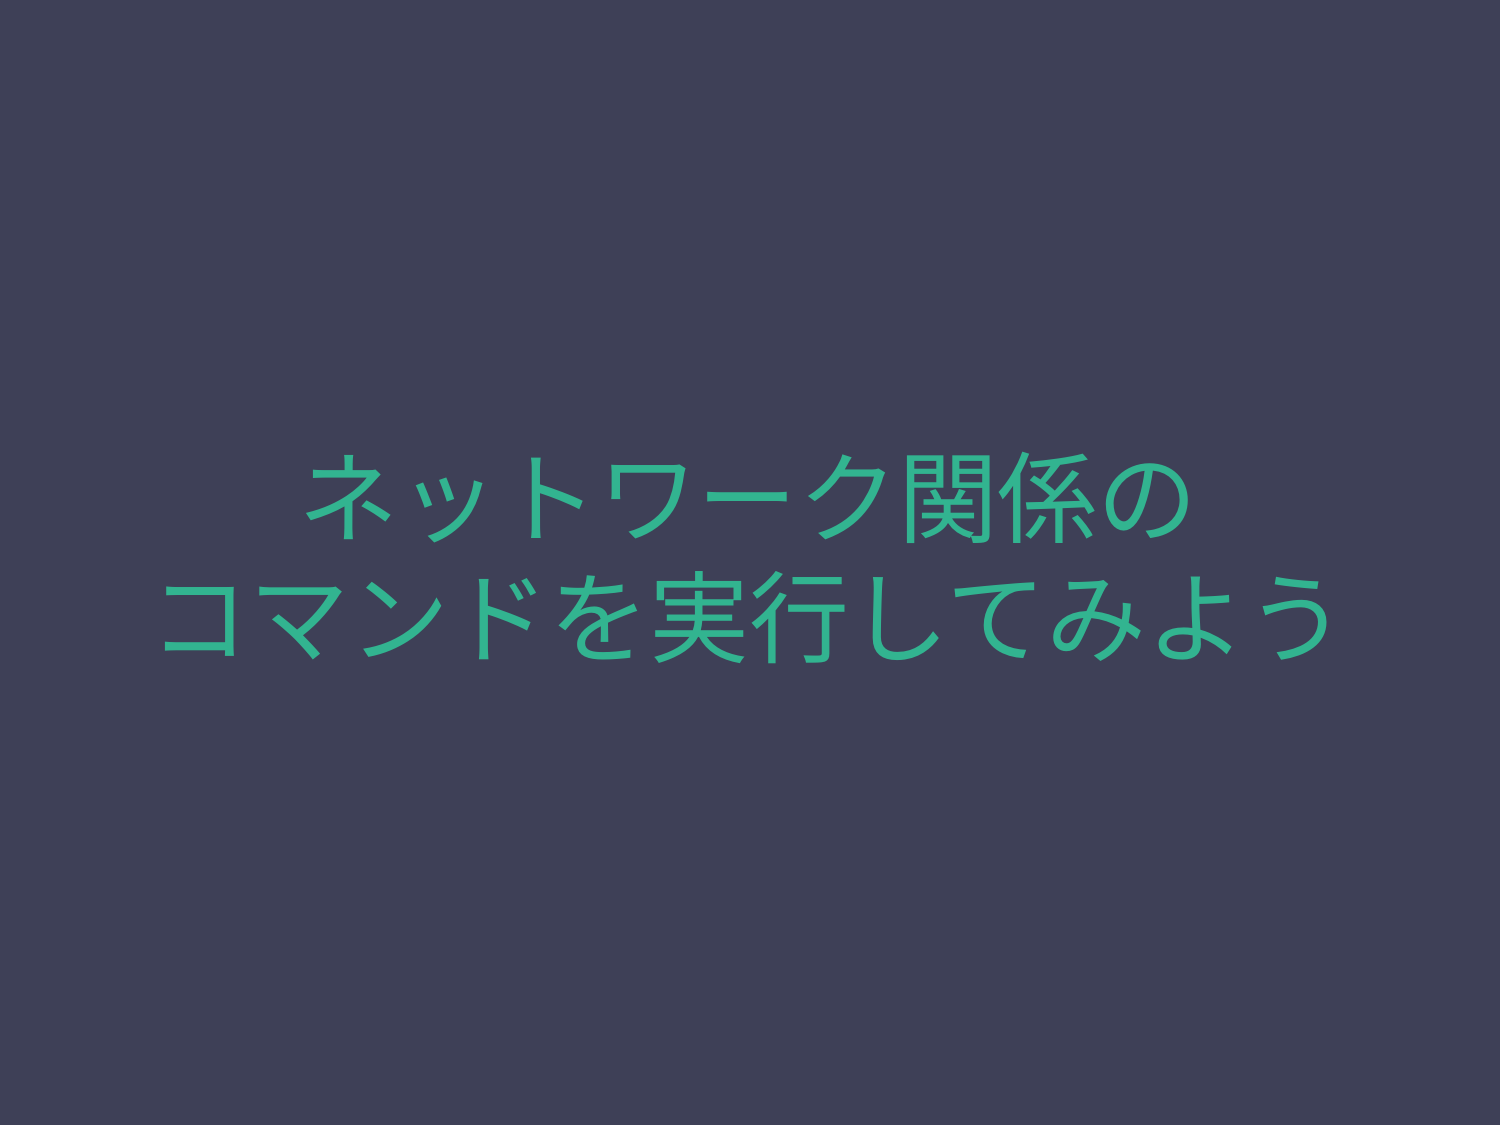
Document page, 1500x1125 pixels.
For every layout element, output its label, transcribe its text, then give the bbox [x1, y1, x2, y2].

title ネットワーク関係の コマンドを実行してみよう [73, 432, 1424, 680]
